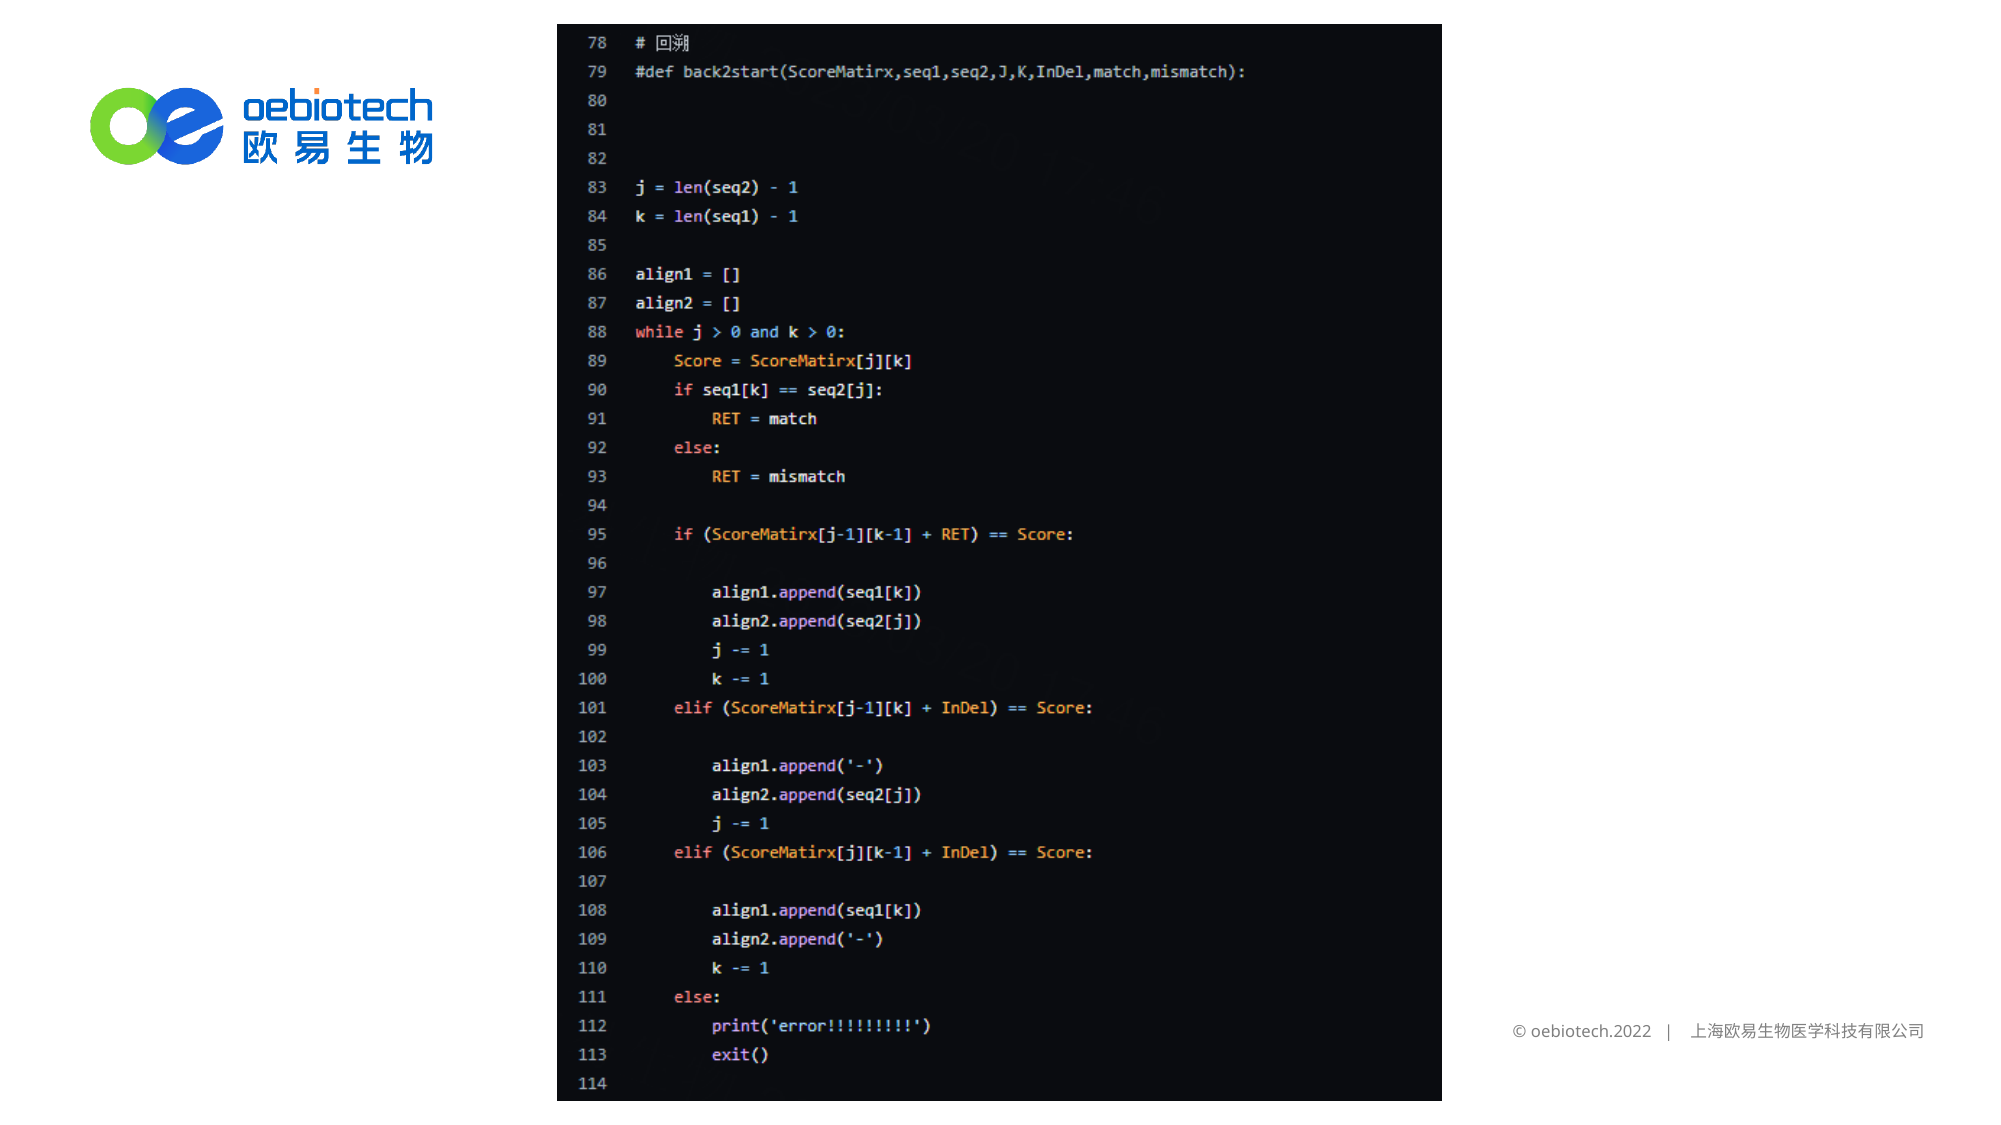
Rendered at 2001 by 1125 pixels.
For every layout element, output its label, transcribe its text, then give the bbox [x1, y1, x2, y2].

text_box © oebiotech.2022 | 上海欧易生物医学科技有限公司 [1497, 1012, 1947, 1048]
picture [80, 79, 442, 175]
picture [557, 24, 1442, 1101]
